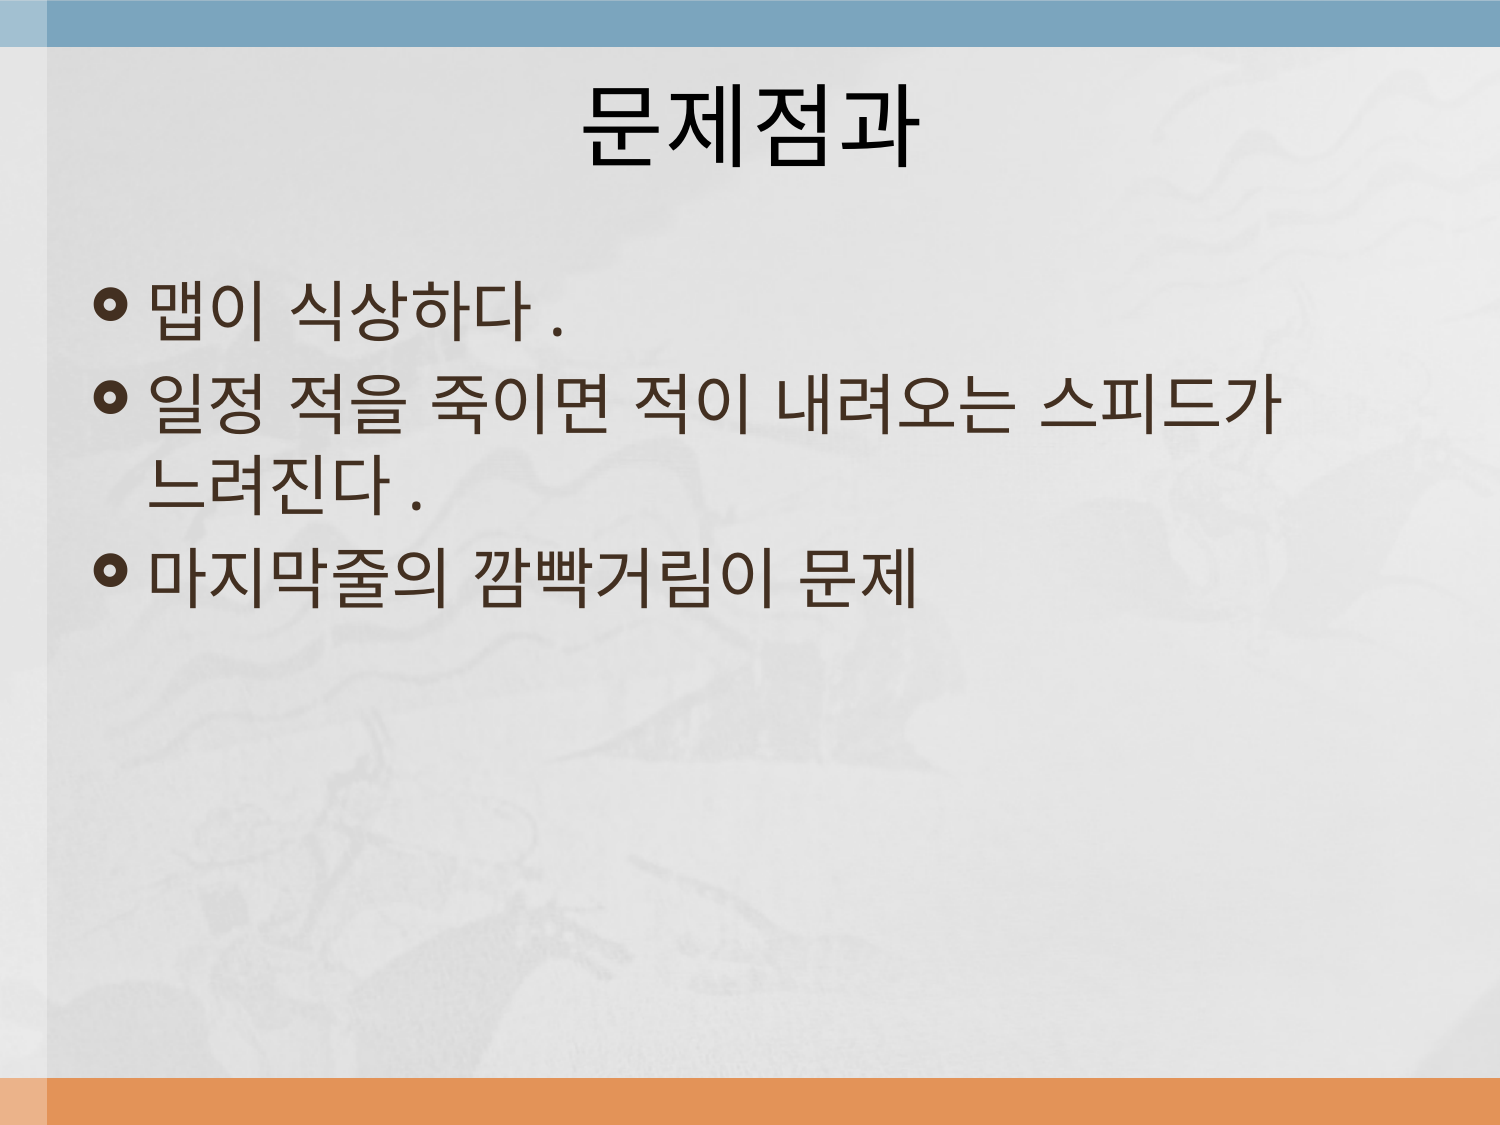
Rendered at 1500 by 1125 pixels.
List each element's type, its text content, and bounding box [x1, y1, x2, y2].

list 맵이 식상하다. 일정 적을 죽이면 적이 내려오는 스피드가 느려진다. 마지막줄의 깜빡거림이 문제 [75, 262, 1425, 1005]
title 문제점과 [49, 46, 1454, 202]
